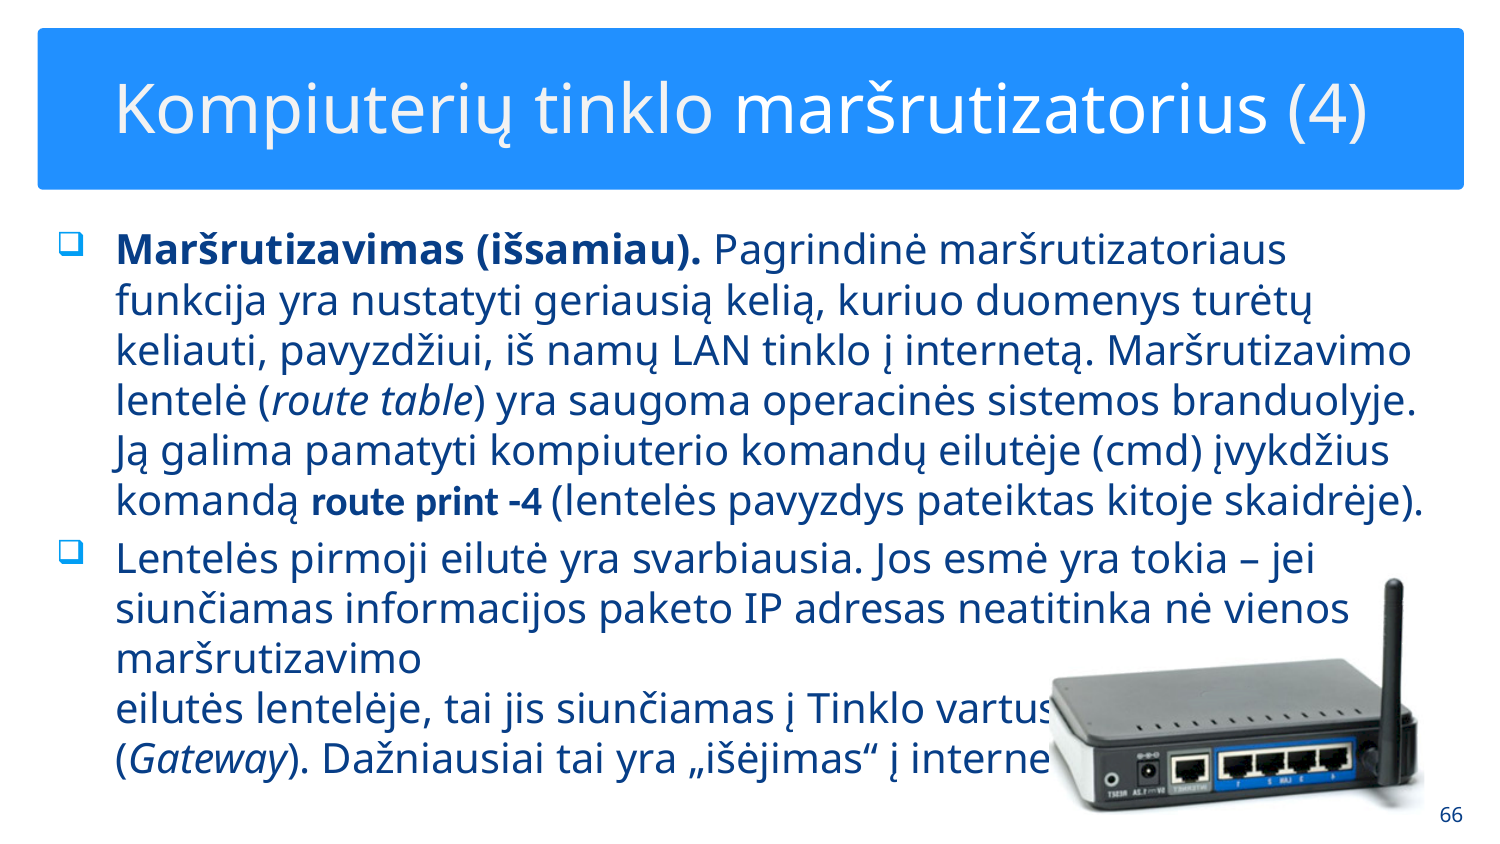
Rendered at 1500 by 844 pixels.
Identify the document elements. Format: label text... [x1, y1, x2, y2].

slide_number 66 [1402, 793, 1500, 839]
title Kompiuterių tinklo maršrutizatorius (4) [75, 29, 1425, 184]
list Maršrutizavimas (išsamiau). Pagrindinė maršrutizatoriaus funkcija yra nustatyti geriausią kelią, kuriuo duomenys turėtų keliauti, pavyzdžiui, iš namų LAN tinklo į internetą. Maršrutizavimo lentelė (route table) yra saugoma operacinės sistemos branduolyje. Ją galima pamatyti kompiuterio komandų eilutėje (cmd) įvykdžius komandą route print -4 (lentelės pavyzdys pateiktas kitoje skaidrėje). Lentelės pirmoji eilutė yra svarbiausia. Jos esmė yra tokia – jei siunčiamas informacijos paketo IP adresas neatitinka nė vienos maršrutizavimo eilutės lentelėje, tai jis siunčiamas į Tinklo vartus (Gateway). Dažniausiai tai yra „išėjimas“ į internetą. [41, 215, 1459, 844]
picture [1048, 573, 1425, 815]
